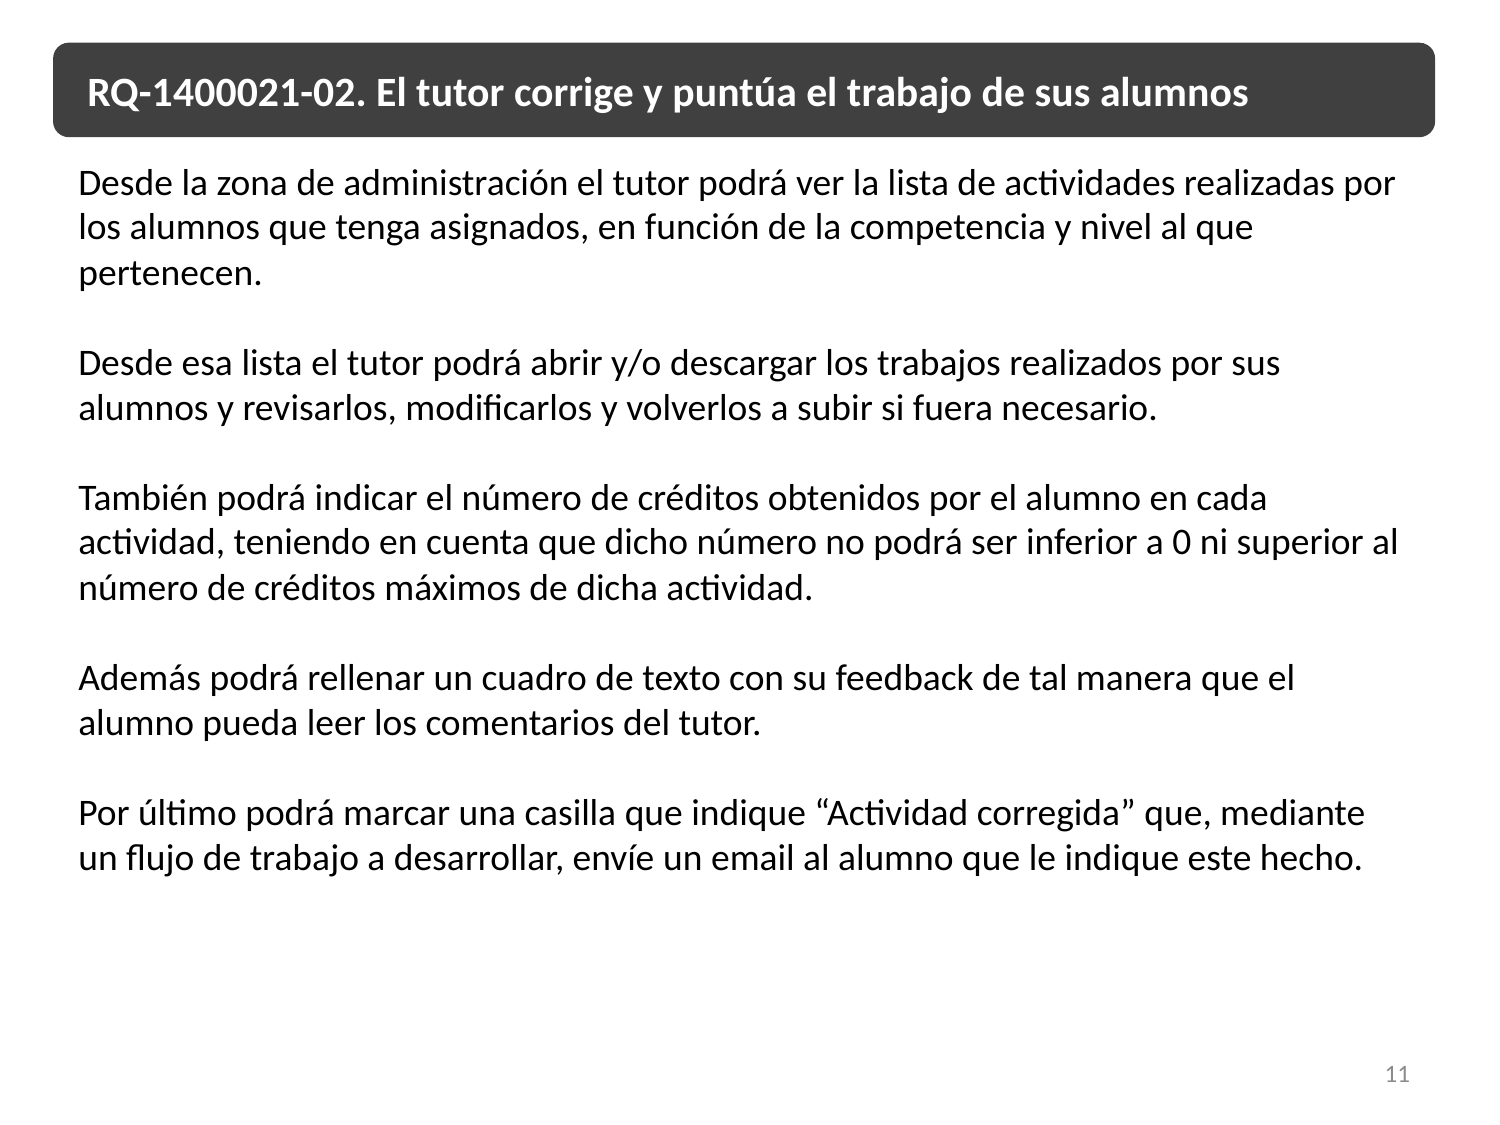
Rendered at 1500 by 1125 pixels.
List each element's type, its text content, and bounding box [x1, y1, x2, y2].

text_box RQ-1400021-02. El tutor corrige y puntúa el trabajo de sus alumnos [50, 40, 1438, 140]
text_box Desde la zona de administración el tutor podrá ver la lista de actividades realizadas por los alumnos que tenga asignados, en función de la competencia y nivel al que pertenecen. Desde esa lista el tutor podrá abrir y/o descargar los trabajos realizados por sus alumnos y revisarlos, modificarlos y volverlos a subir si fuera necesario. También podrá indicar el número de créditos obtenidos por el alumno en cada actividad, teniendo en cuenta que dicho número no podrá ser inferior a 0 ni superior al número de créditos máximos de dicha actividad. Además podrá rellenar un cuadro de texto con su feedback de tal manera que el alumno pueda leer los comentarios del tutor. Por último podrá marcar una casilla que indique “Actividad corregida” que, mediante un flujo de trabajo a desarrollar, envíe un email al alumno que le indique este hecho. [63, 150, 1422, 930]
slide_number 11 [1074, 1042, 1425, 1103]
